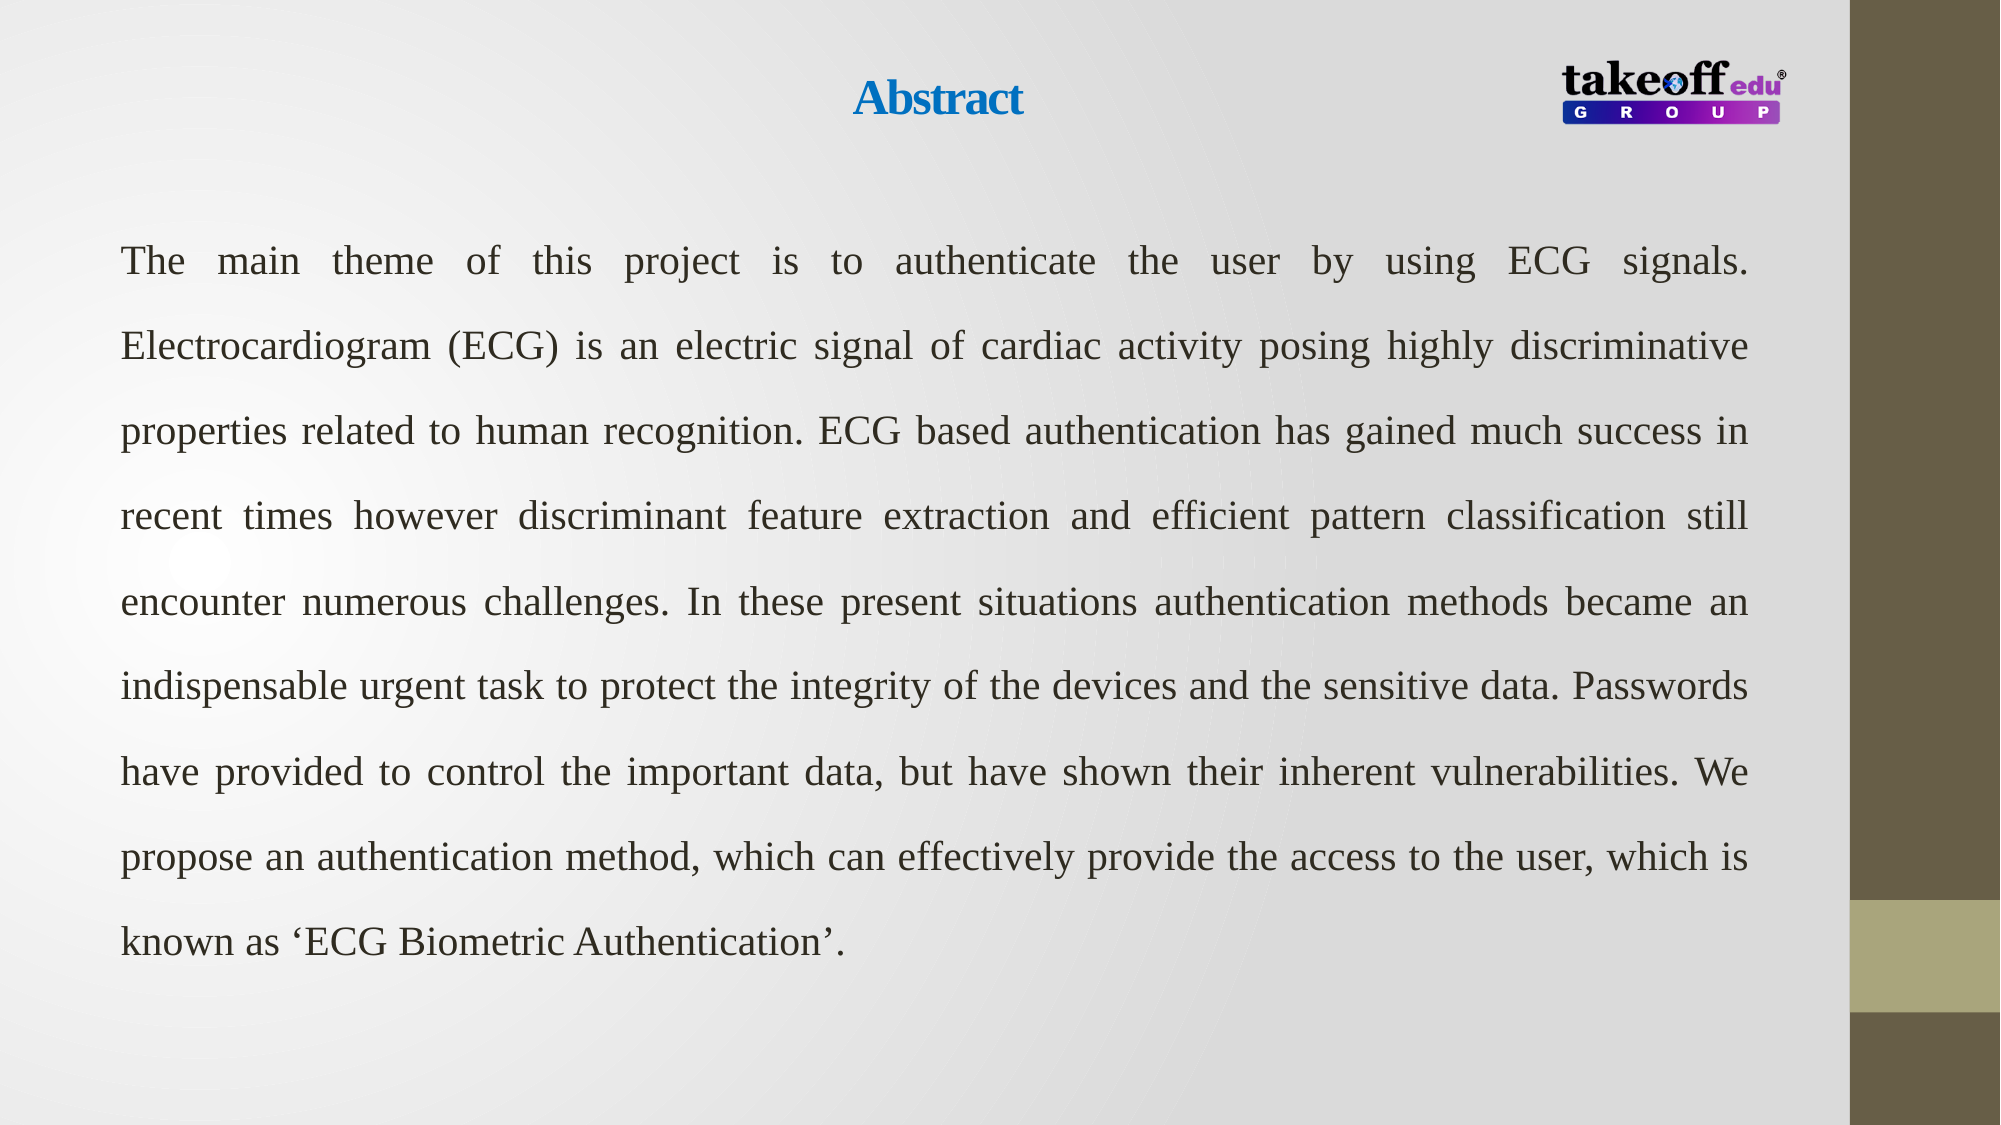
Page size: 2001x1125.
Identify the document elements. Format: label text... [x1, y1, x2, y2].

picture [1558, 56, 1790, 134]
title Abstract [446, 38, 1431, 152]
list The main theme of this project is to authenticate the user by using ECG signals. Electrocardiogram (ECG) is an electric signal of cardiac activity posing highly discriminative properties related to human recognition. ECG based authentication has gained much success in recent times however discriminant feature extraction and efficient pattern classification still encounter numerous challenges. In these present situations authentication methods became an indispensable urgent task to protect the integrity of the devices and the sensitive data. Passwords have provided to control the important data, but have shown their inherent vulnerabilities. We propose an authentication method, which can effectively provide the access to the user, which is known as ‘ECG Biometric Authentication’. [105, 190, 1766, 979]
